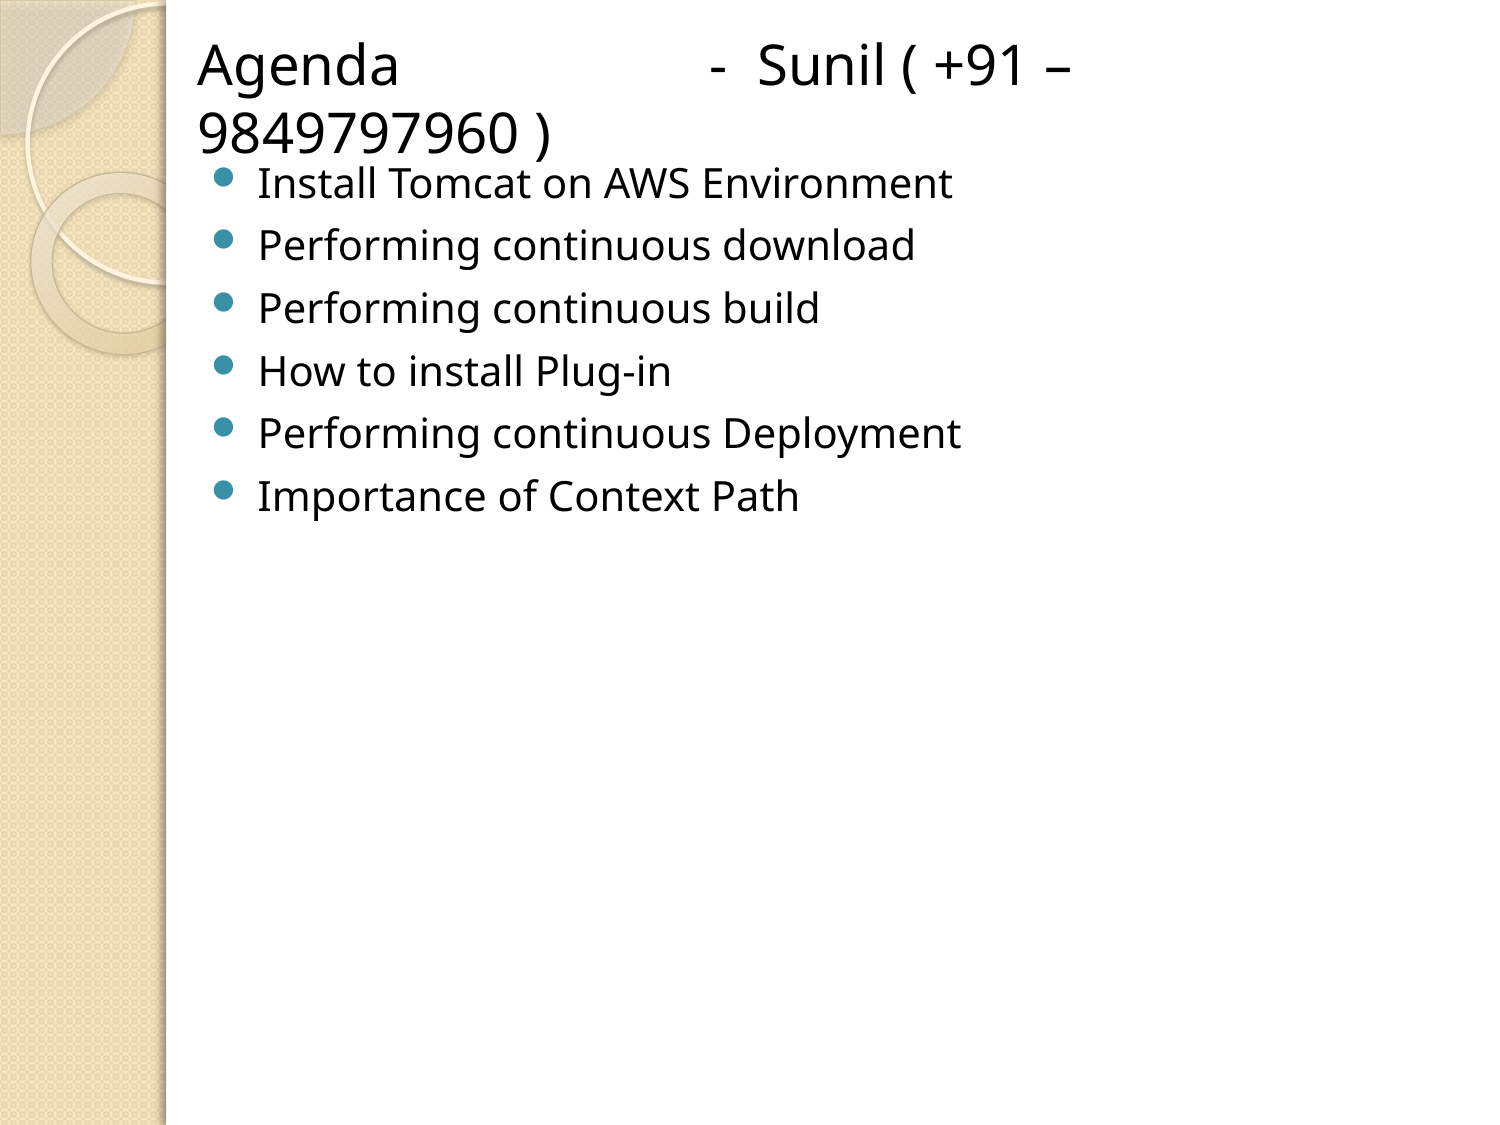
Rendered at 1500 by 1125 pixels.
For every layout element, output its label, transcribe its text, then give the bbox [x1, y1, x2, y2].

title Agenda - Sunil ( +91 – 9849797960 ) [183, 45, 1425, 149]
list Install Tomcat on AWS Environment Performing continuous download Performing continuous build How to install Plug-in Performing continuous Deployment Importance of Context Path [183, 149, 1425, 986]
